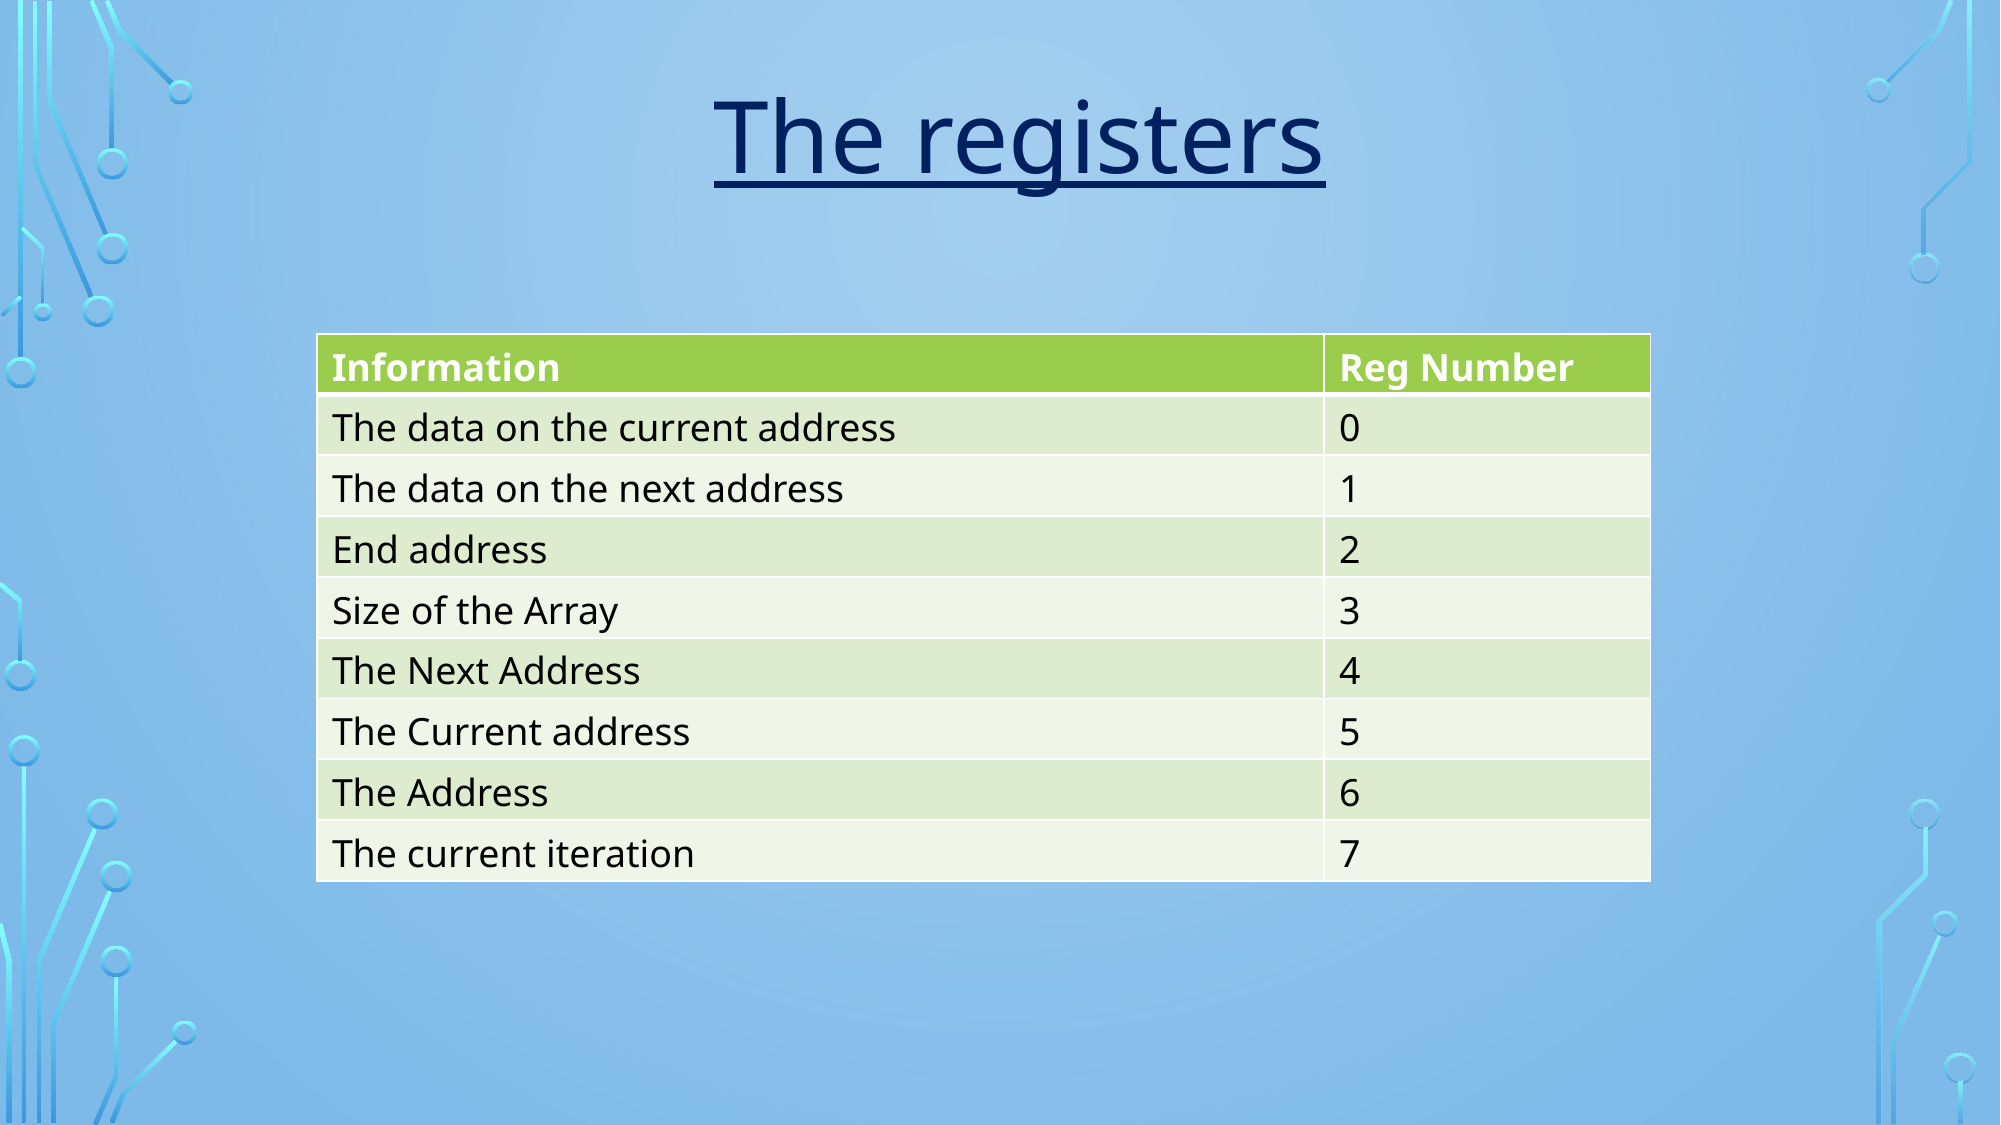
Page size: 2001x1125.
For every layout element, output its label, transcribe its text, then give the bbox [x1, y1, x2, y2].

table_cell Size of the Array [318, 578, 1323, 637]
table_cell 3 [1325, 578, 1650, 637]
table_cell 4 [1325, 639, 1650, 698]
table_cell The data on the next address [318, 456, 1323, 515]
table_cell 6 [1325, 760, 1650, 819]
table_header Information [318, 335, 1323, 392]
table_cell 5 [1325, 699, 1650, 758]
text_box The registers [126, 66, 1914, 201]
table_header Reg Number [1325, 335, 1650, 392]
table_cell The Current address [318, 699, 1323, 758]
table_cell 2 [1325, 517, 1650, 576]
table_cell The data on the current address [318, 397, 1323, 454]
table_cell The Next Address [318, 639, 1323, 698]
table_cell 1 [1325, 456, 1650, 515]
table_cell The current iteration [318, 821, 1323, 880]
table_cell End address [318, 517, 1323, 576]
table_cell The Address [318, 760, 1323, 819]
table_cell 0 [1325, 397, 1650, 454]
table_cell 7 [1325, 821, 1650, 880]
